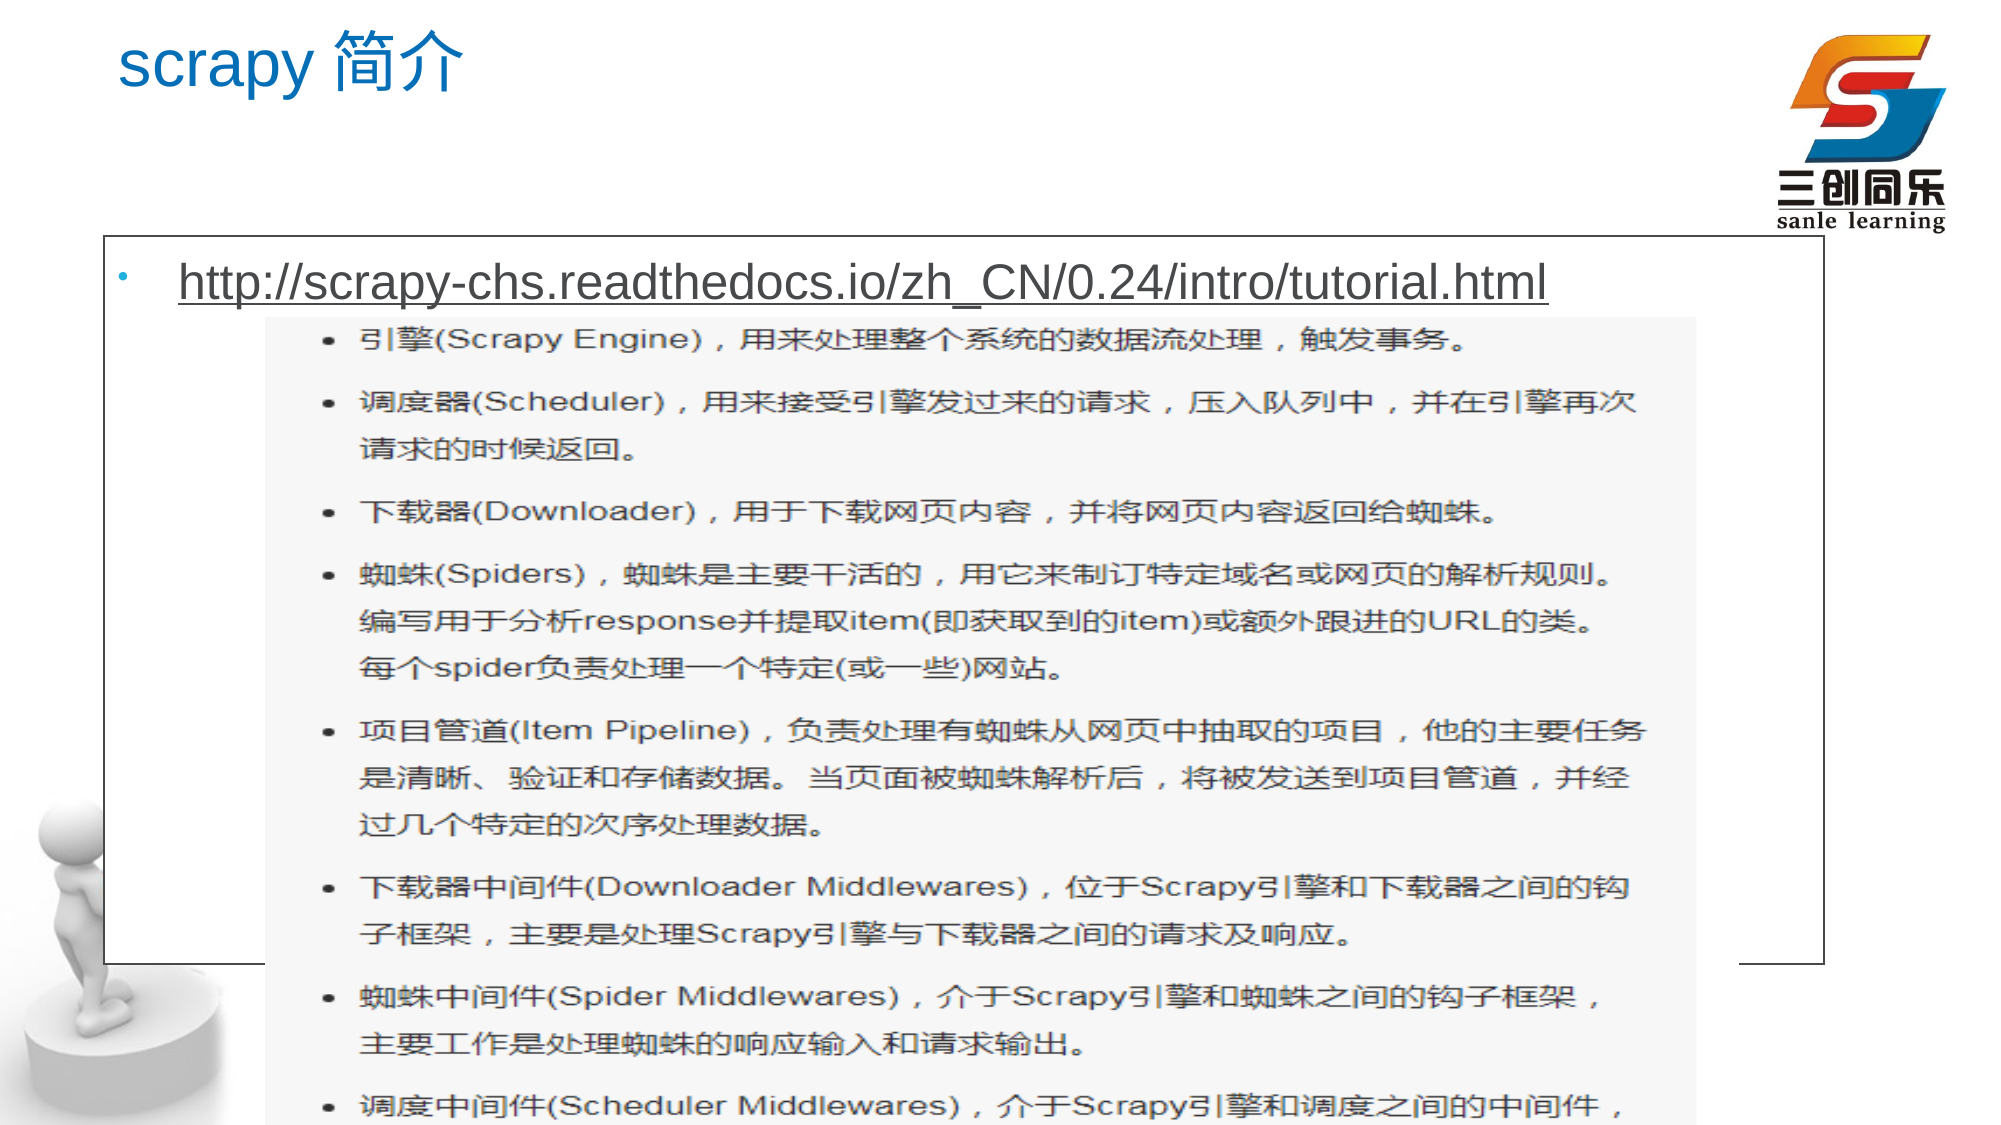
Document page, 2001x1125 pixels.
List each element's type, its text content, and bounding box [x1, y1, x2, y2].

list http://scrapy-chs.readthedocs.io/zh_CN/0.24/intro/tutorial.html [103, 235, 1825, 965]
picture [0, 317, 1739, 1125]
picture [1766, 25, 1962, 239]
title scrapy简介 [103, 0, 1901, 131]
